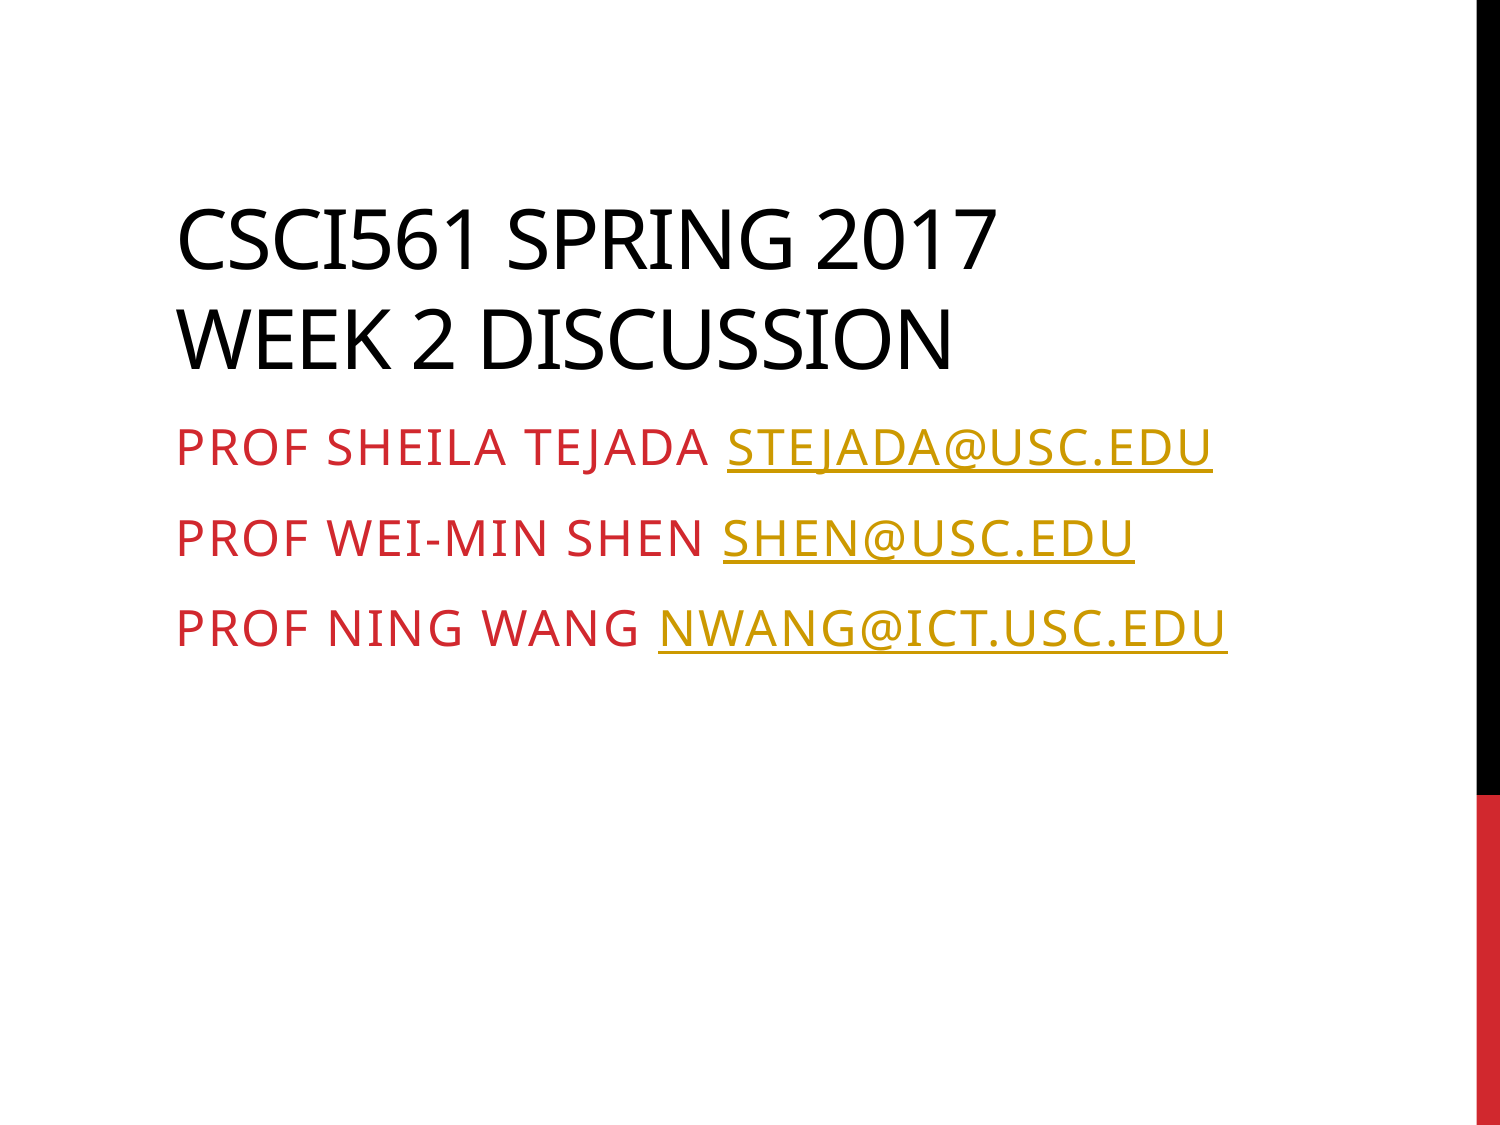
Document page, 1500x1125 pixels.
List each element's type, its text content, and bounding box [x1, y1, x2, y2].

title CSCI561 Spring 2017 Week 2 Discussion [160, 187, 1279, 385]
subtitle Prof Sheila Tejada stejada@usc.edu Prof Wei-min shen shen@usc.edu Prof Ning wang Nwang@ict.usc.edu [160, 407, 1448, 773]
